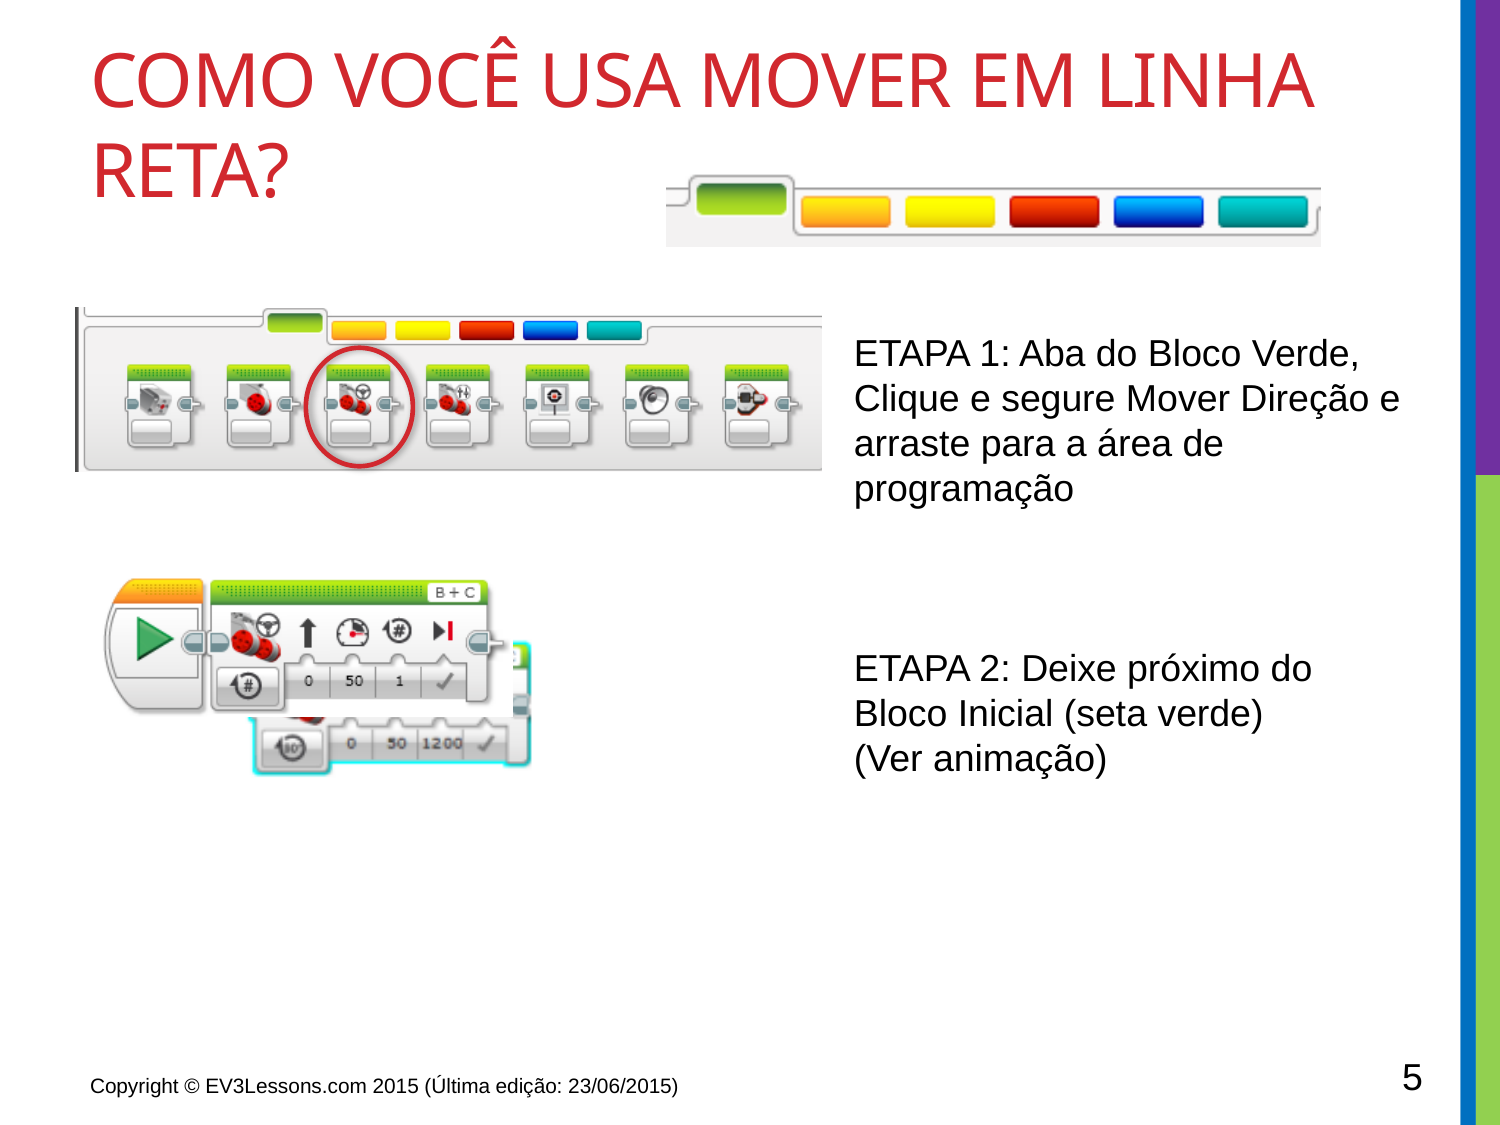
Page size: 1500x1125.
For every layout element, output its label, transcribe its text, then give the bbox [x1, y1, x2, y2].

picture [74, 306, 823, 473]
slide_number 5 [1387, 1045, 1491, 1106]
title Como você usa mover em linha reta? [75, 25, 1428, 250]
picture [98, 566, 513, 718]
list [87, 556, 561, 783]
text_box ETAPA 1: Aba do Bloco Verde, Clique e segure Mover Direção e arraste para a área de programação ETAPA 2: Deixe próximo do Bloco Inicial (seta verde) (Ver animação) [839, 322, 1420, 787]
picture [665, 164, 1321, 248]
footer Copyright © EV3Lessons.com 2015 (Última edição: 23/06/2015) [75, 1065, 707, 1112]
